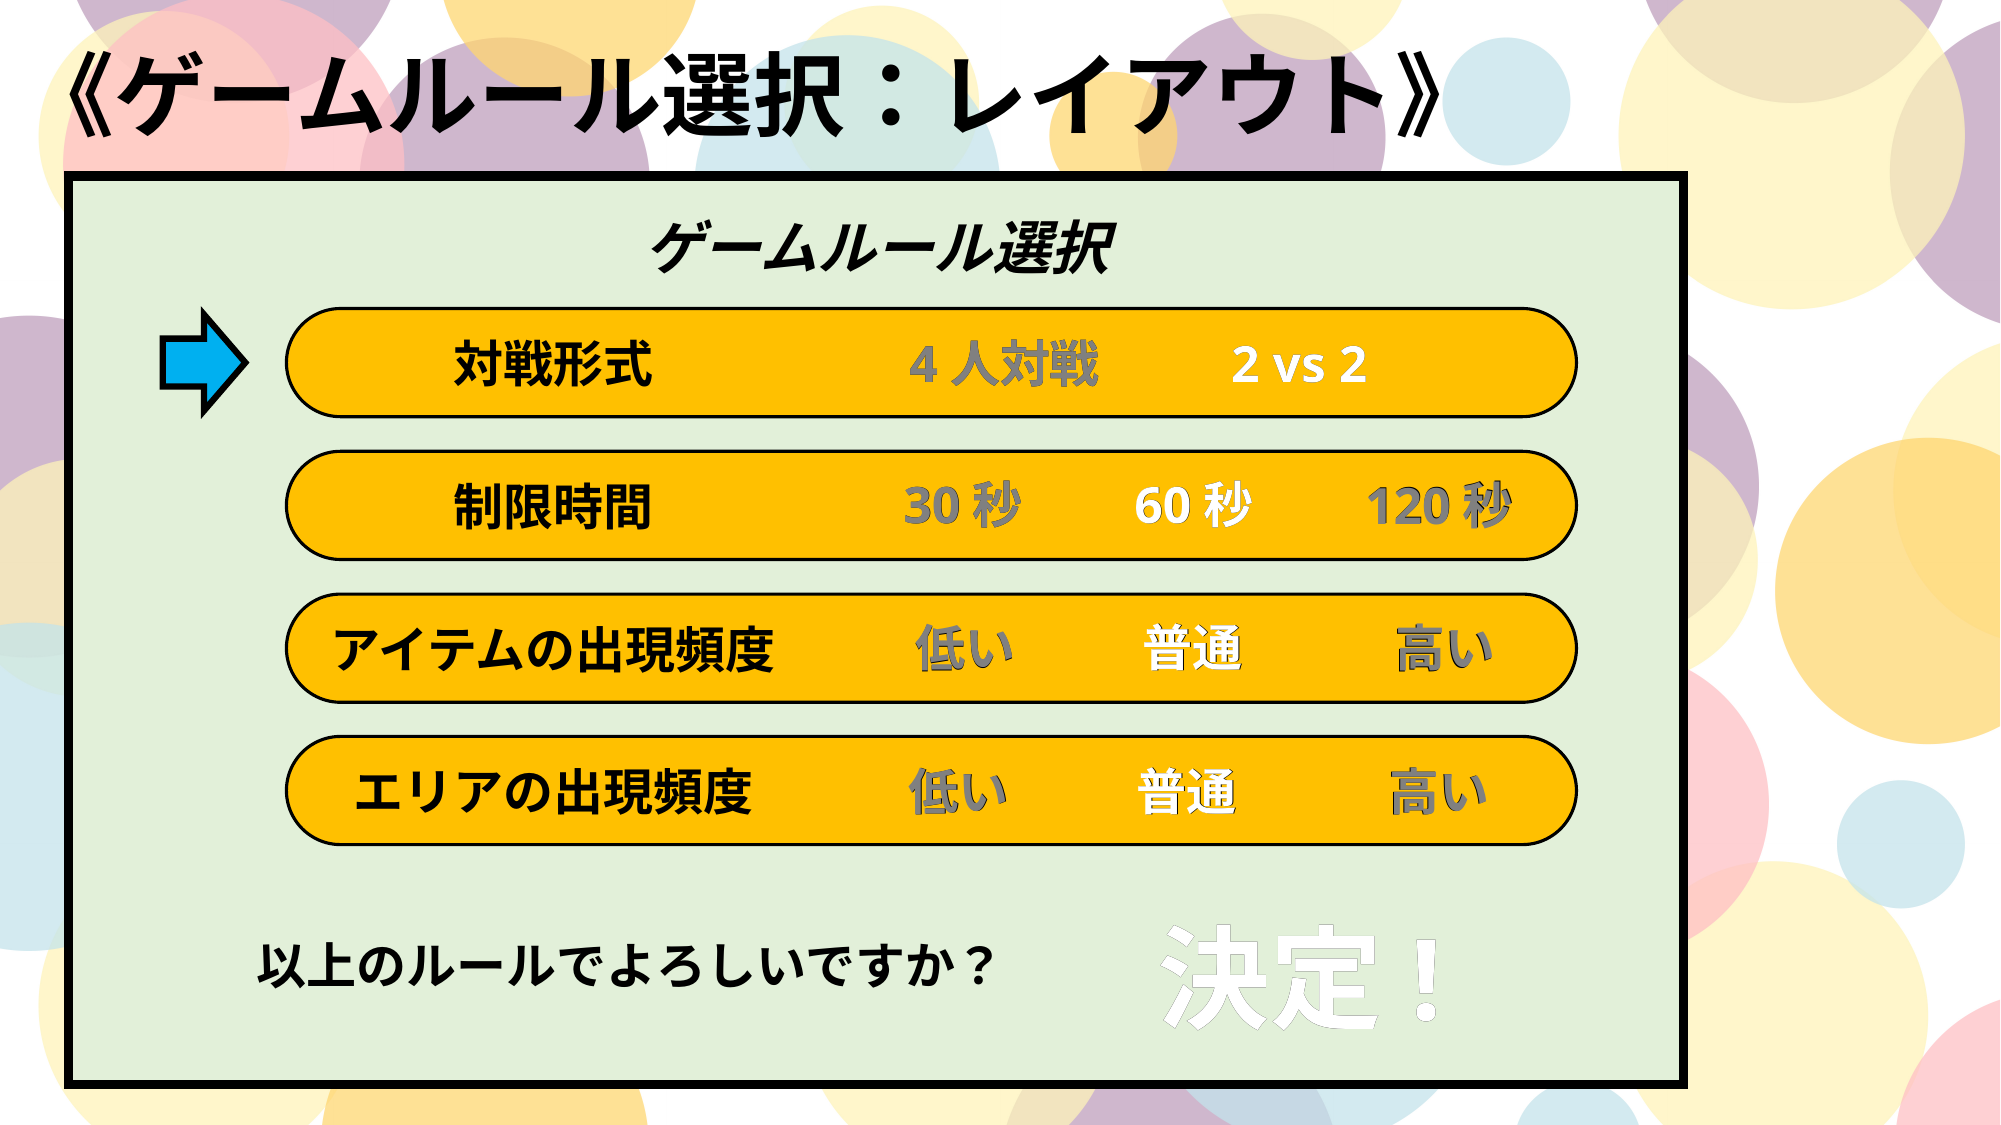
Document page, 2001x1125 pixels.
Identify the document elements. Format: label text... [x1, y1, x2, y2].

text_box 《ゲームルール選択：レイアウト》 [8, 30, 1504, 156]
text_box 以上のルールでよろしいですか？ [241, 926, 1020, 1002]
text_box 決定! [1143, 900, 1457, 1050]
text_box 普通 [1128, 609, 1258, 685]
text_box 制限時間 [438, 468, 669, 543]
text_box 120秒 [1350, 466, 1528, 542]
text_box 30秒 [888, 465, 1037, 541]
text_box [285, 593, 1578, 704]
text_box アイテムの出現頻度 [315, 611, 791, 686]
text_box 低い [894, 752, 1024, 828]
text_box [161, 311, 247, 414]
text_box 対戦形式 [438, 324, 669, 400]
text_box [285, 735, 1578, 846]
text_box 2 vs 2 [1216, 324, 1383, 400]
text_box 60秒 [1119, 465, 1269, 541]
text_box 高い [1380, 609, 1510, 685]
text_box 普通 [1122, 752, 1252, 828]
text_box 4人対戦 [894, 324, 1115, 400]
text_box [285, 307, 1578, 418]
text_box 低い [900, 609, 1030, 685]
text_box エリアの出現頻度 [338, 752, 769, 828]
text_box [285, 450, 1578, 561]
text_box 高い [1374, 752, 1505, 828]
text_box ゲームルール選択 [629, 203, 1124, 289]
text_box [67, 175, 1685, 1086]
picture [0, 0, 2001, 1125]
